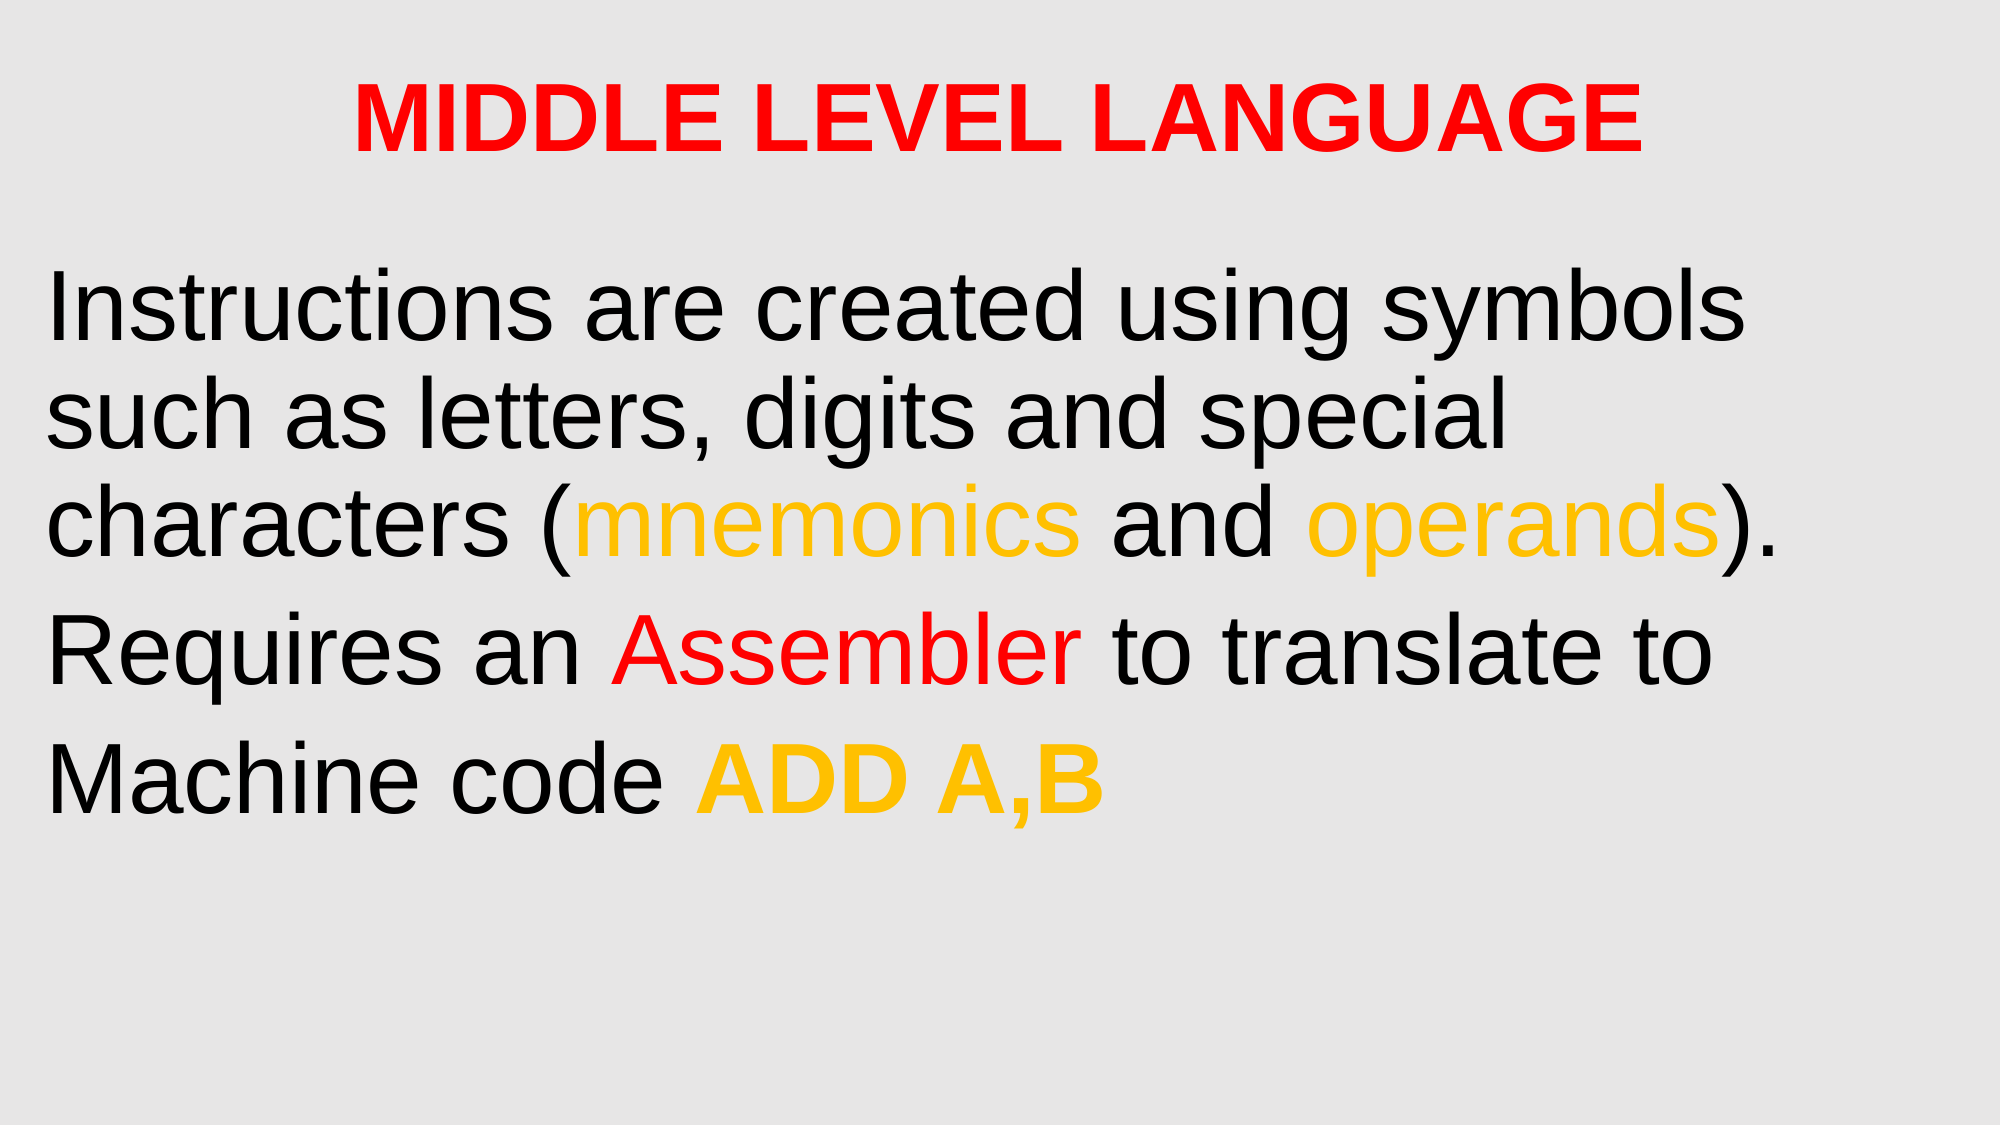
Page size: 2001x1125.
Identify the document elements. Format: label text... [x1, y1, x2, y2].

list Instructions are created using symbols such as letters, digits and special characters (mnemonics and operands). Requires an Assembler to translate to Machine code ADD A,B [30, 246, 1961, 1098]
title MIDDLE LEVEL LANGUAGE [137, 59, 1863, 246]
